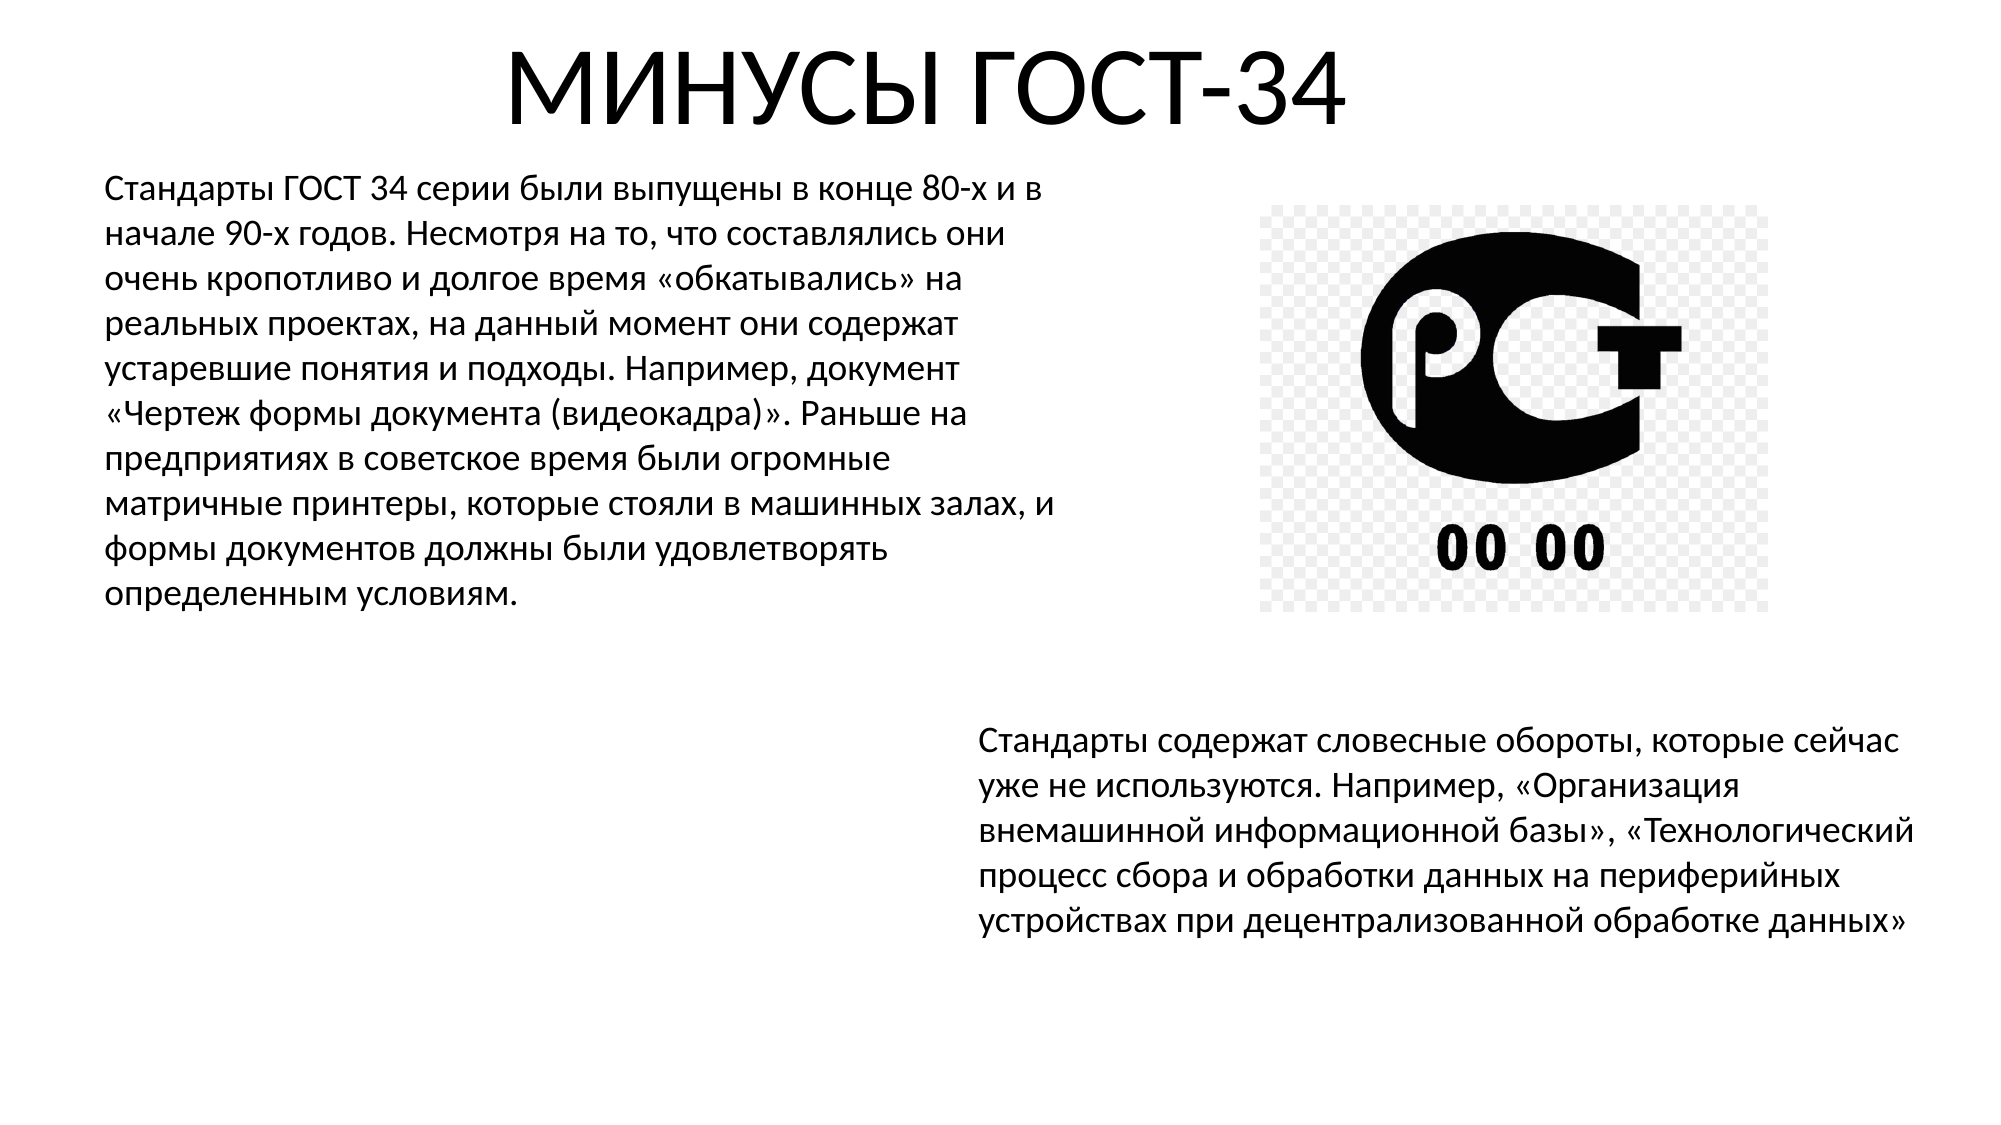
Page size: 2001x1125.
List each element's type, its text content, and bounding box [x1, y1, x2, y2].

text_box Стандарты ГОСТ 34 серии были выпущены в конце 80-х и в начале 90-х годов. Несмотря на то, что составлялись они очень кропотливо и долгое время «обкатывались» на реальных проектах, на данный момент они содержат устаревшие понятия и подходы. Например, документ «Чертеж формы документа (видеокадра)». Раньше на предприятиях в советское время были огромные матричные принтеры, которые стояли в машинных залах, и формы документов должны были удовлетворять определенным условиям. [89, 155, 1090, 621]
text_box Стандарты содержат словесные обороты, которые сейчас уже не используются. Например, «Организация внемашинной информационной базы», «Технологический процесс сбора и обработки данных на периферийных устройствах при децентрализованной обработке данных» [963, 707, 1964, 947]
text_box МИНУСЫ ГОСТ-34 [488, 4, 1537, 155]
picture [1259, 205, 1768, 612]
